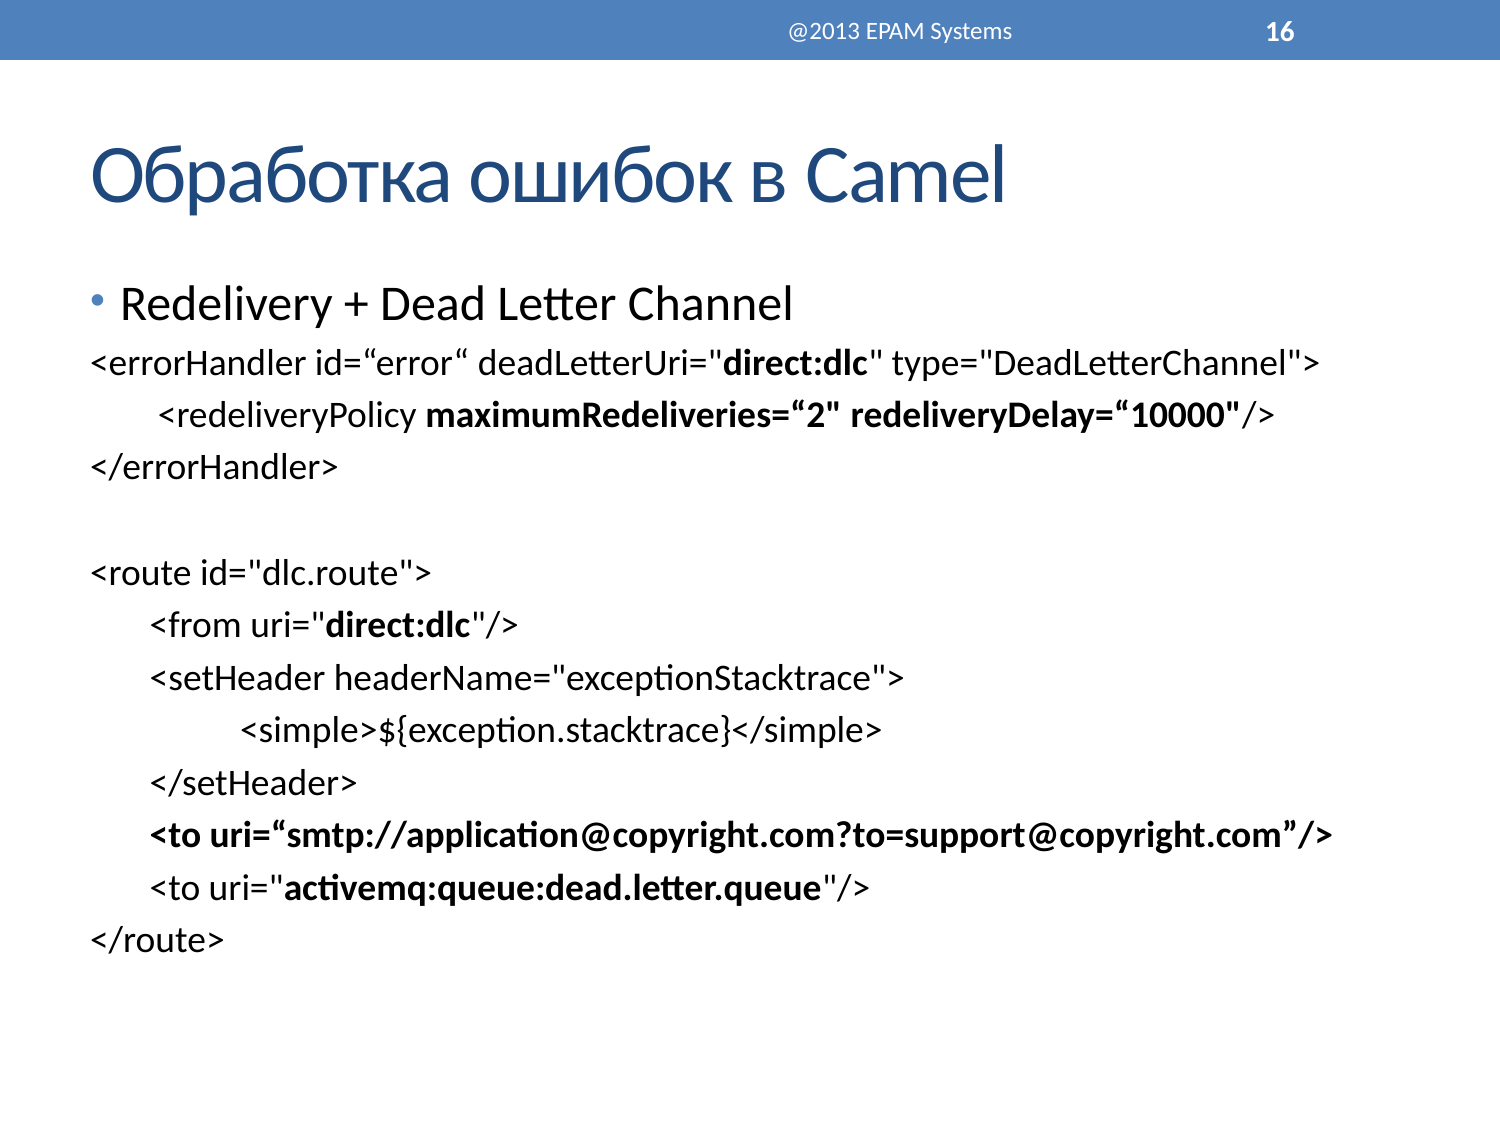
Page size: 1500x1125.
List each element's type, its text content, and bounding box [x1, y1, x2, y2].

slide_number 16 [1250, 3, 1425, 57]
title Обработка ошибок в Camel [75, 87, 1425, 250]
list Redelivery + Dead Letter Channel <errorHandler id=“error“ deadLetterUri="direct:dlc" type="DeadLetterChannel"> <redeliveryPolicy maximumRedeliveries=“2" redeliveryDelay=“10000"/> </errorHandler> <route id="dlc.route"> <from uri="direct:dlc"/> <setHeader headerName="exceptionStacktrace"> <simple>${exception.stacktrace}</simple> </setHeader> <to uri=“smtp://application@copyright.com?to=support@copyright.com”/> <to uri="activemq:queue:dead.letter.queue"/> </route> [75, 262, 1425, 1063]
footer @2013 EPAM Systems [562, 3, 1238, 57]
